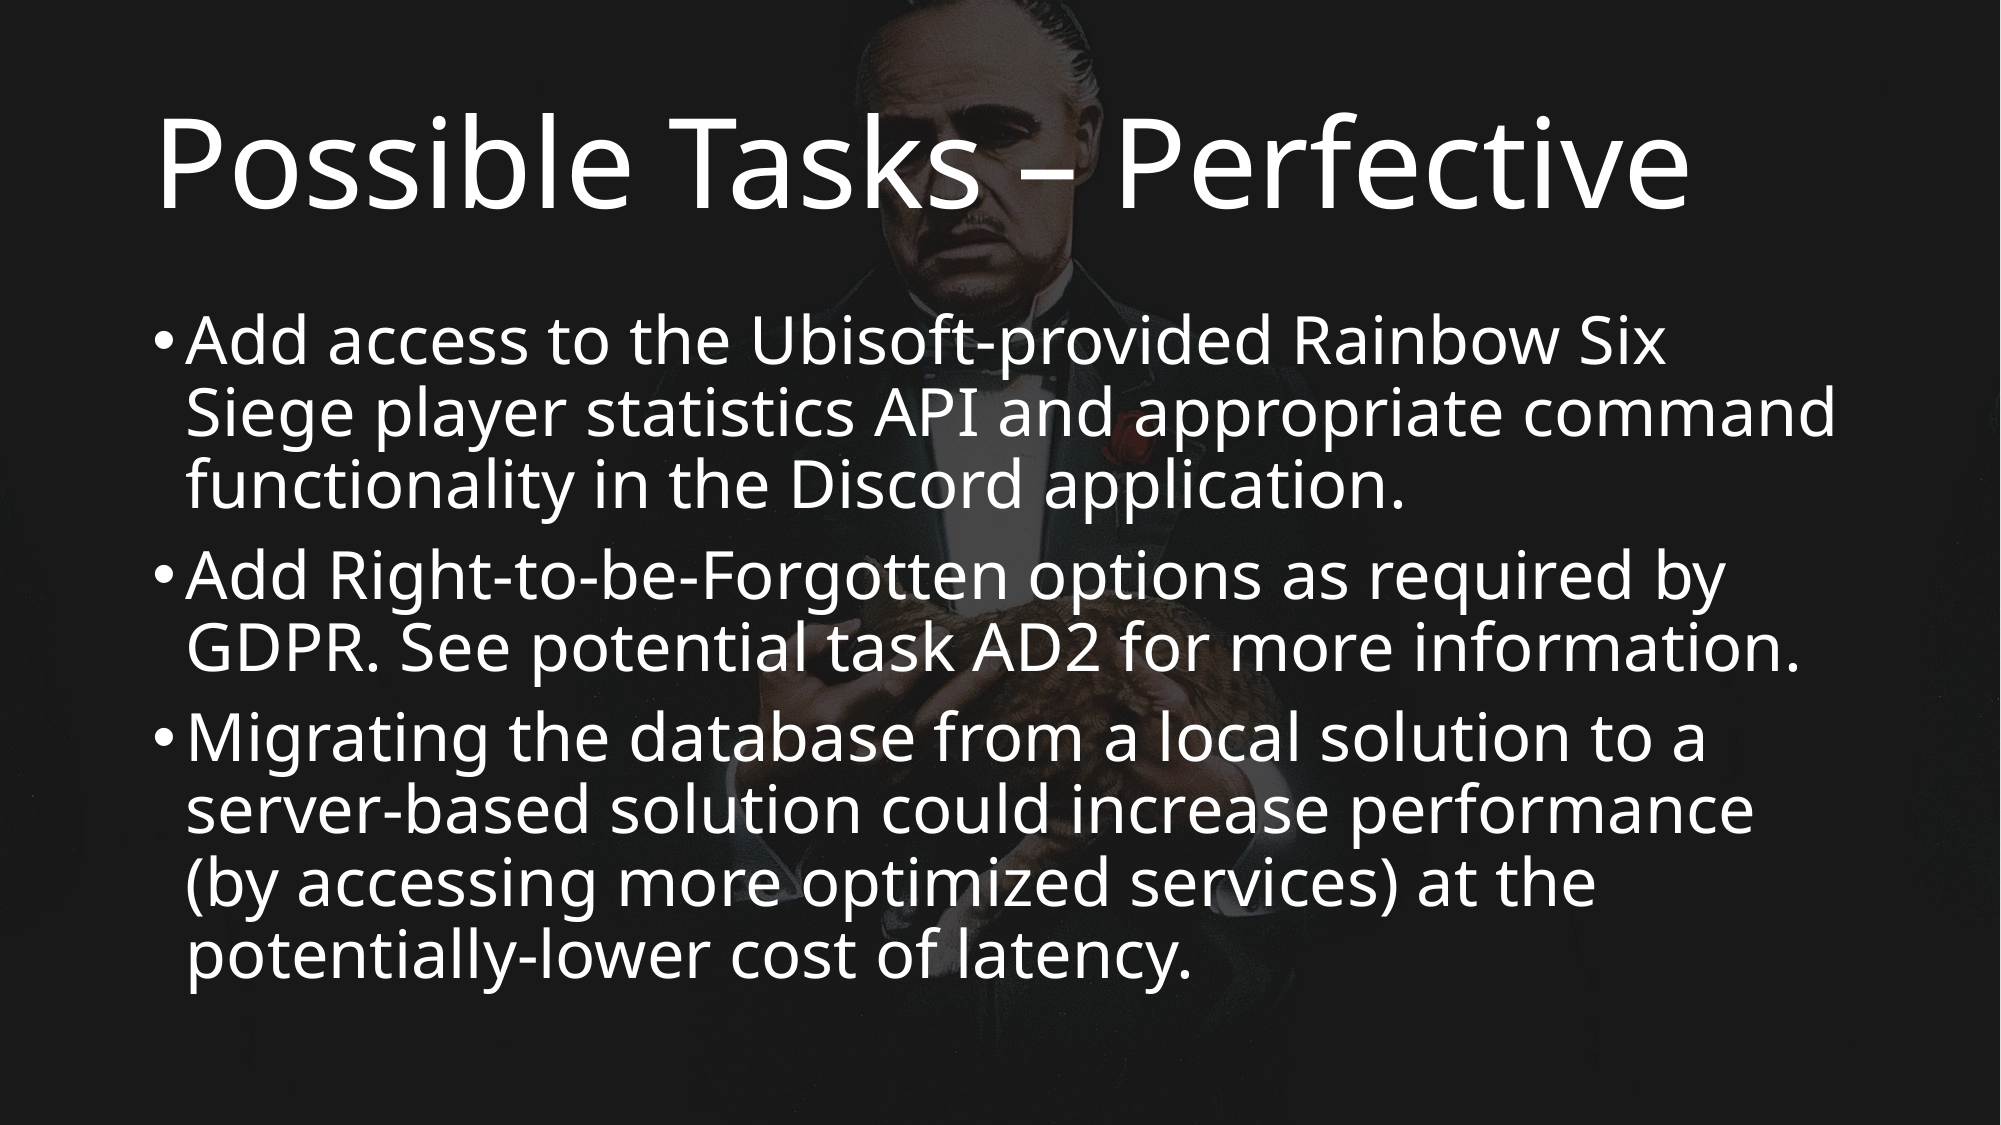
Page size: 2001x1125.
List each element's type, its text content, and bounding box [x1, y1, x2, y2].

text_box [0, 0, 2000, 1125]
title Possible Tasks – Perfective [137, 59, 1863, 278]
list Add access to the Ubisoft-provided Rainbow Six Siege player statistics API and appropriate command functionality in the Discord application. Add Right-to-be-Forgotten options as required by GDPR. See potential task AD2 for more information. Migrating the database from a local solution to a server-based solution could increase performance (by accessing more optimized services) at the potentially-lower cost of latency. [137, 299, 1863, 1014]
